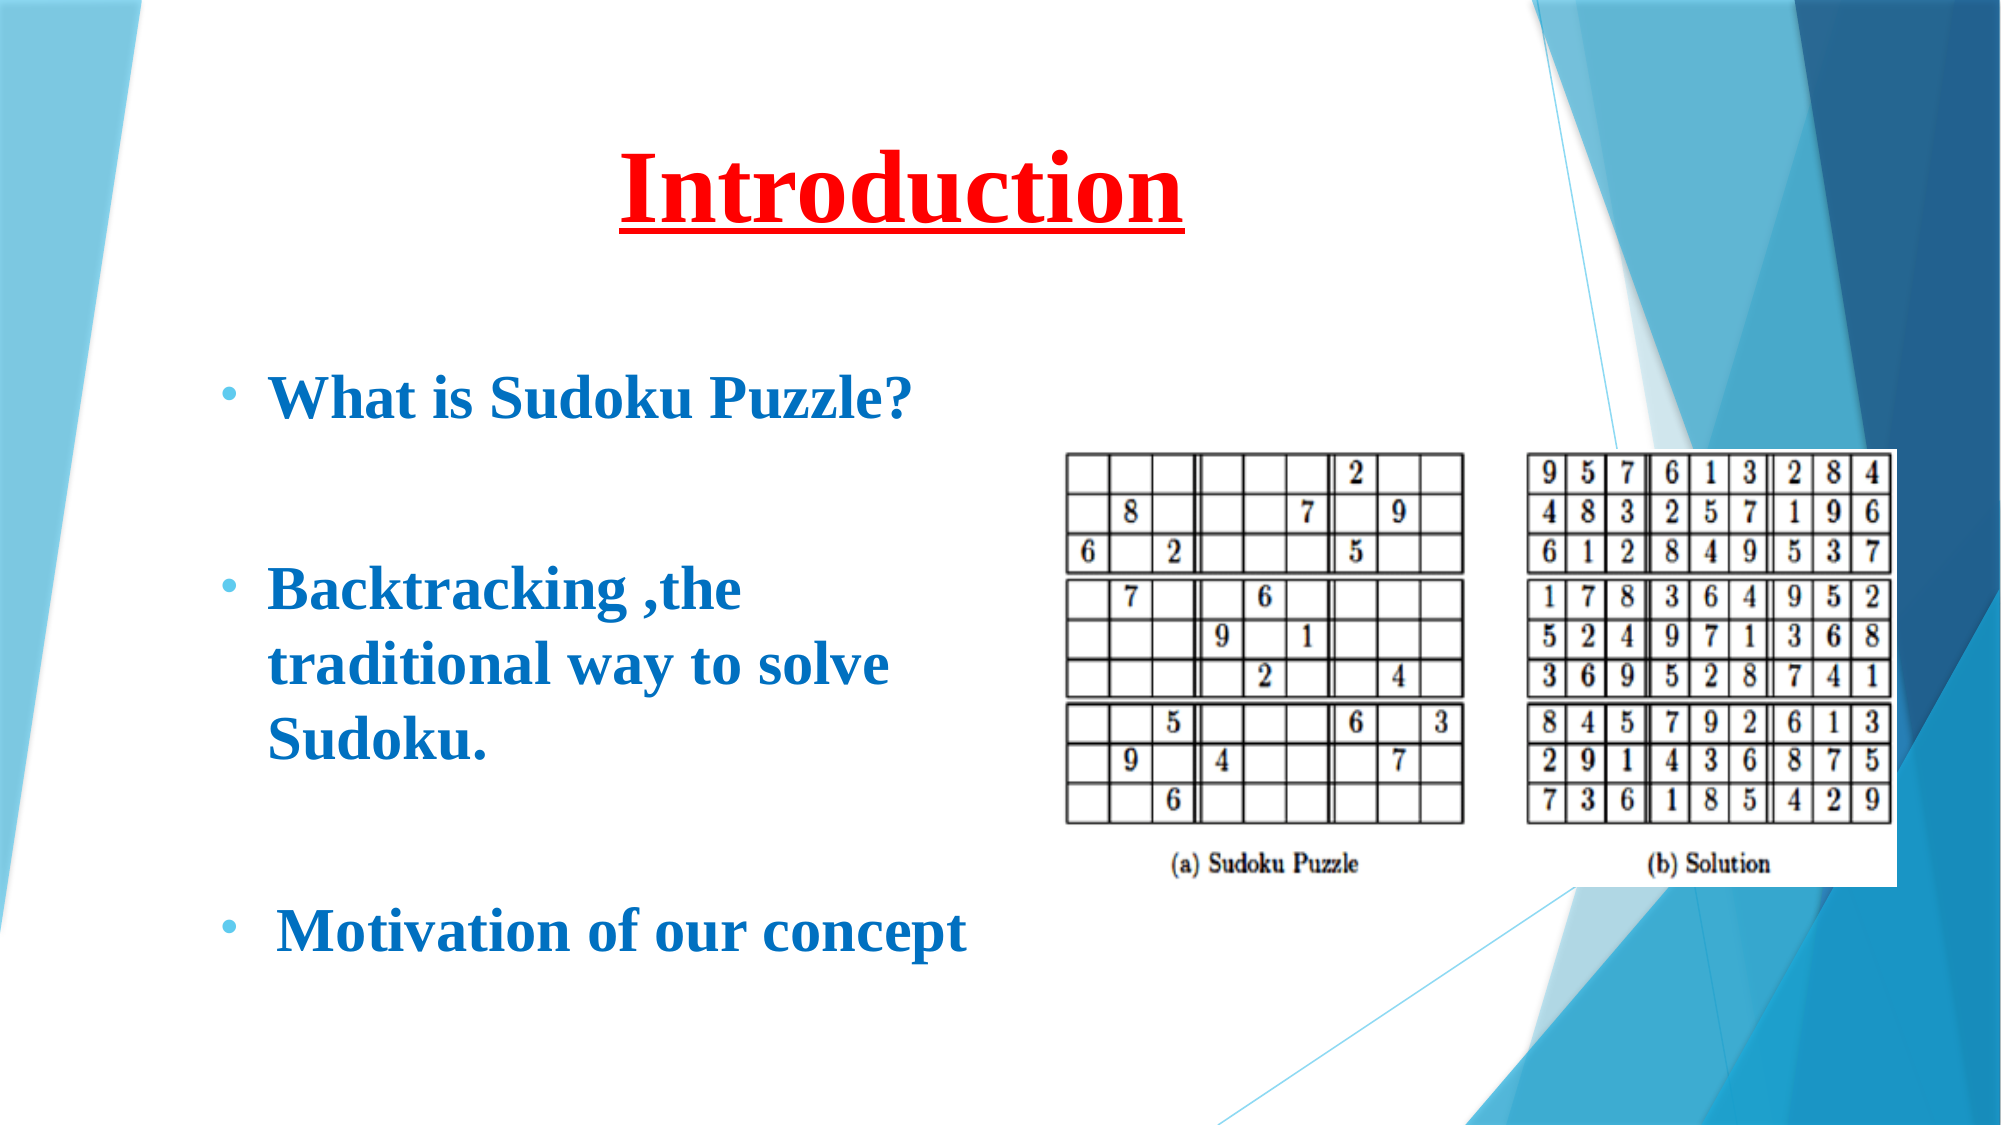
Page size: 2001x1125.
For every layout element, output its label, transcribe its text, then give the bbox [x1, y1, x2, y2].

picture [1058, 449, 1898, 887]
subtitle What is Sudoku Puzzle? Backtracking ,the traditional way to solve Sudoku. Motivation of our concept [130, 348, 1000, 996]
title Introduction [130, 110, 1674, 289]
